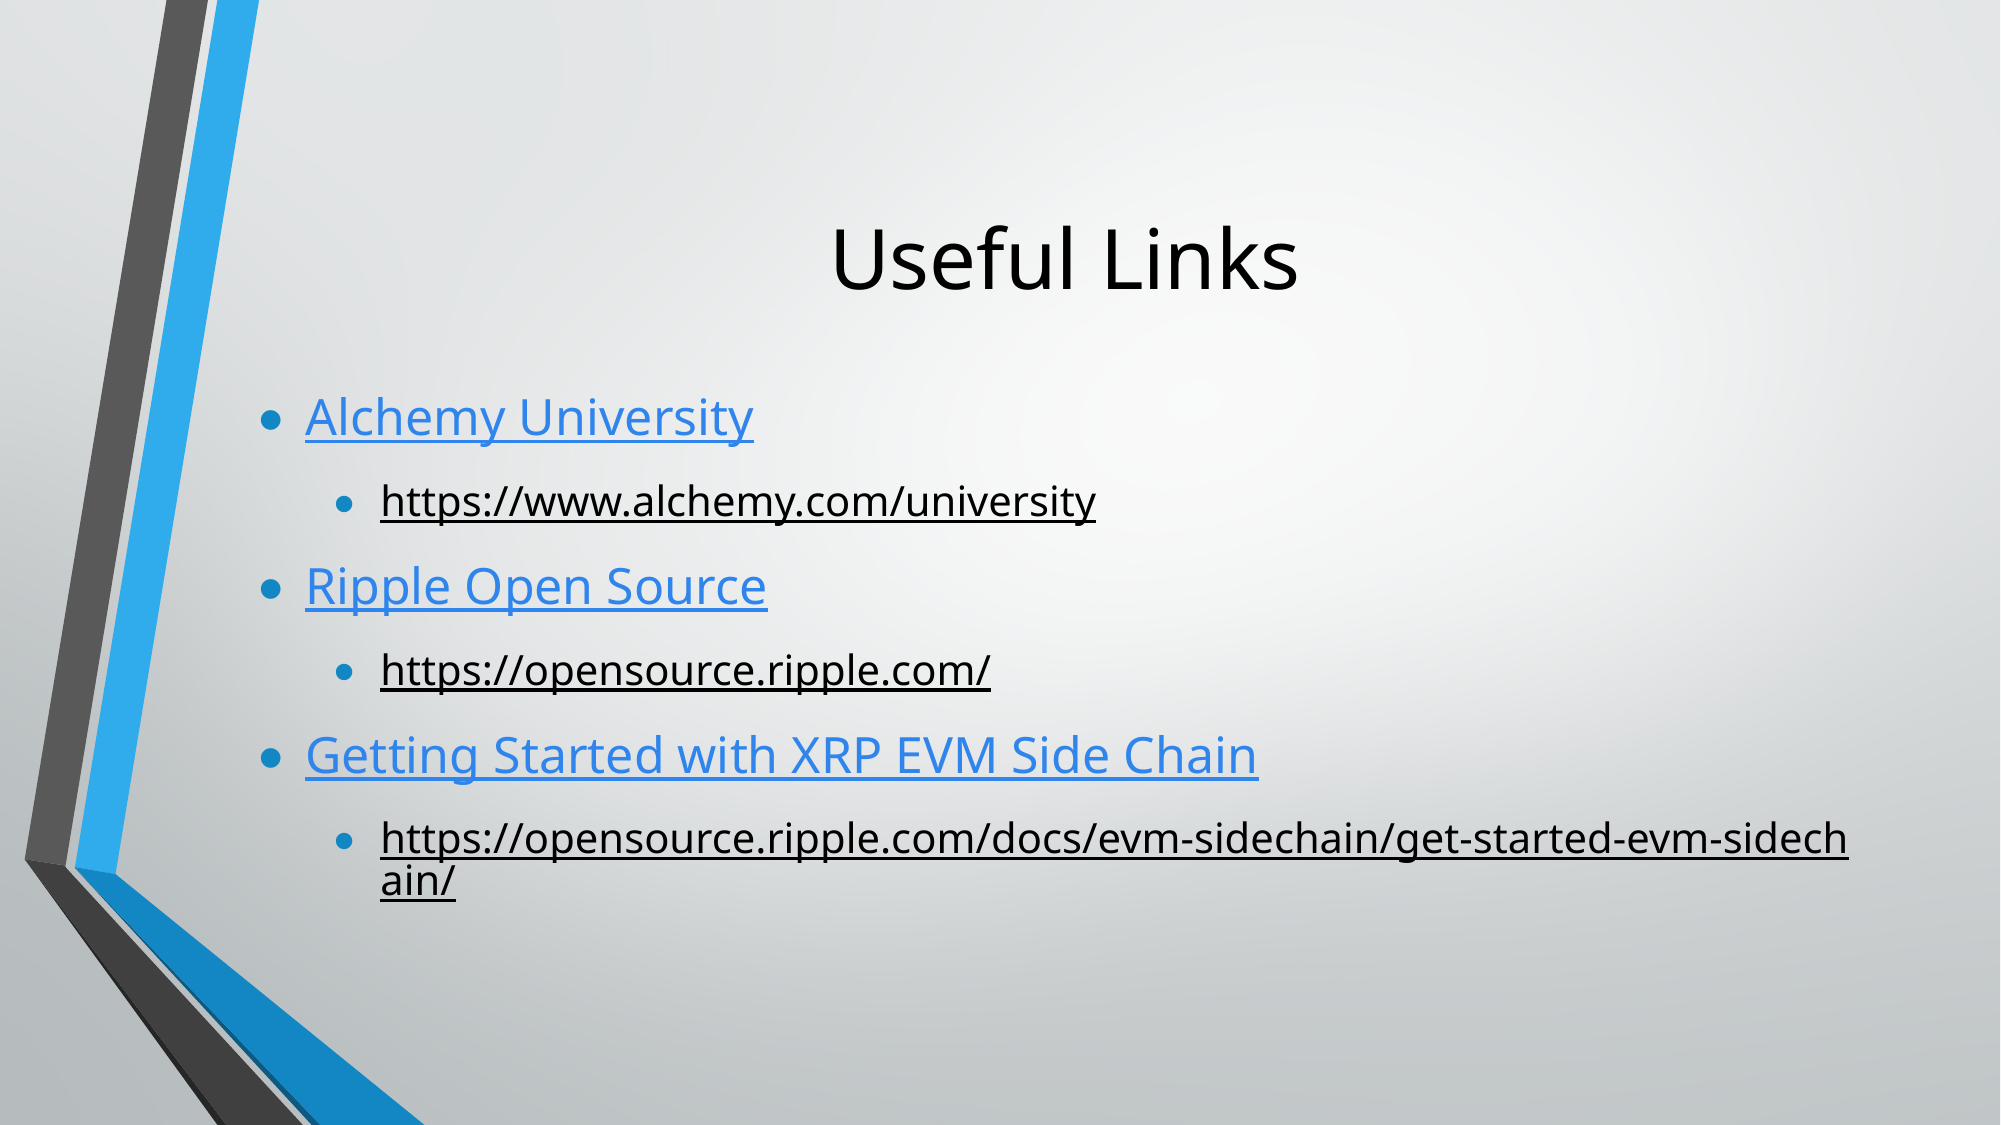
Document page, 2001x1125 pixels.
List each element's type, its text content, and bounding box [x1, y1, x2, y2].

title Useful Links [243, 112, 1887, 400]
list Alchemy University https://www.alchemy.com/university Ripple Open Source https://opensource.ripple.com/ Getting Started with XRP EVM Side Chain https://opensource.ripple.com/docs/evm-sidechain/get-started-evm-sidechain/ [243, 437, 1887, 950]
